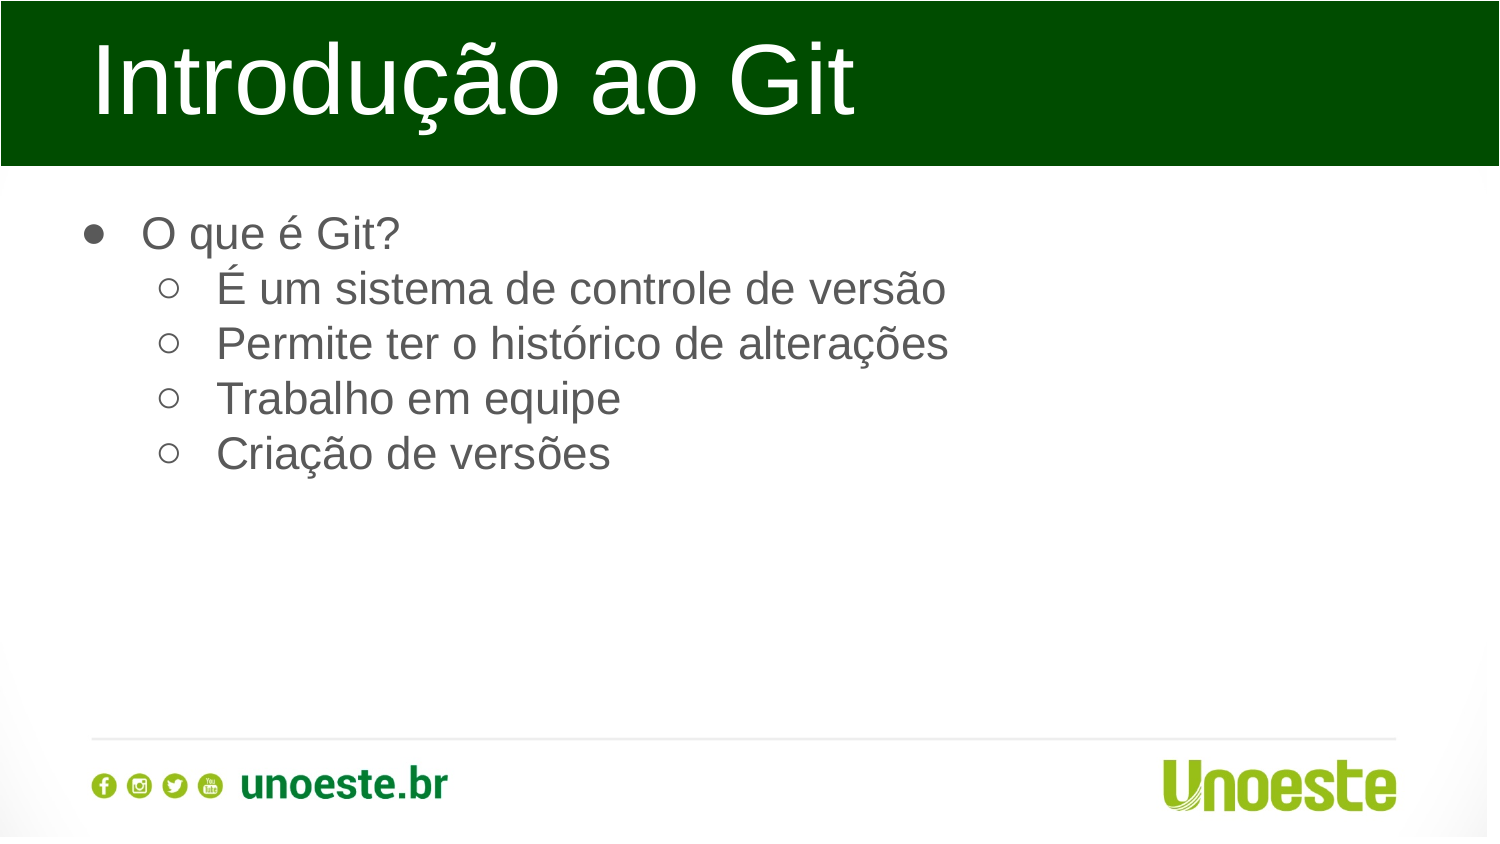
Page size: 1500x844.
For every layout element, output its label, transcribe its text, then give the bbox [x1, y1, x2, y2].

picture [0, 167, 1487, 837]
text_box O que é Git? É um sistema de controle de versão Permite ter o histórico de alterações Trabalho em equipe Criação de versões [51, 188, 1449, 750]
text_box Introdução ao Git [0, 0, 1500, 167]
